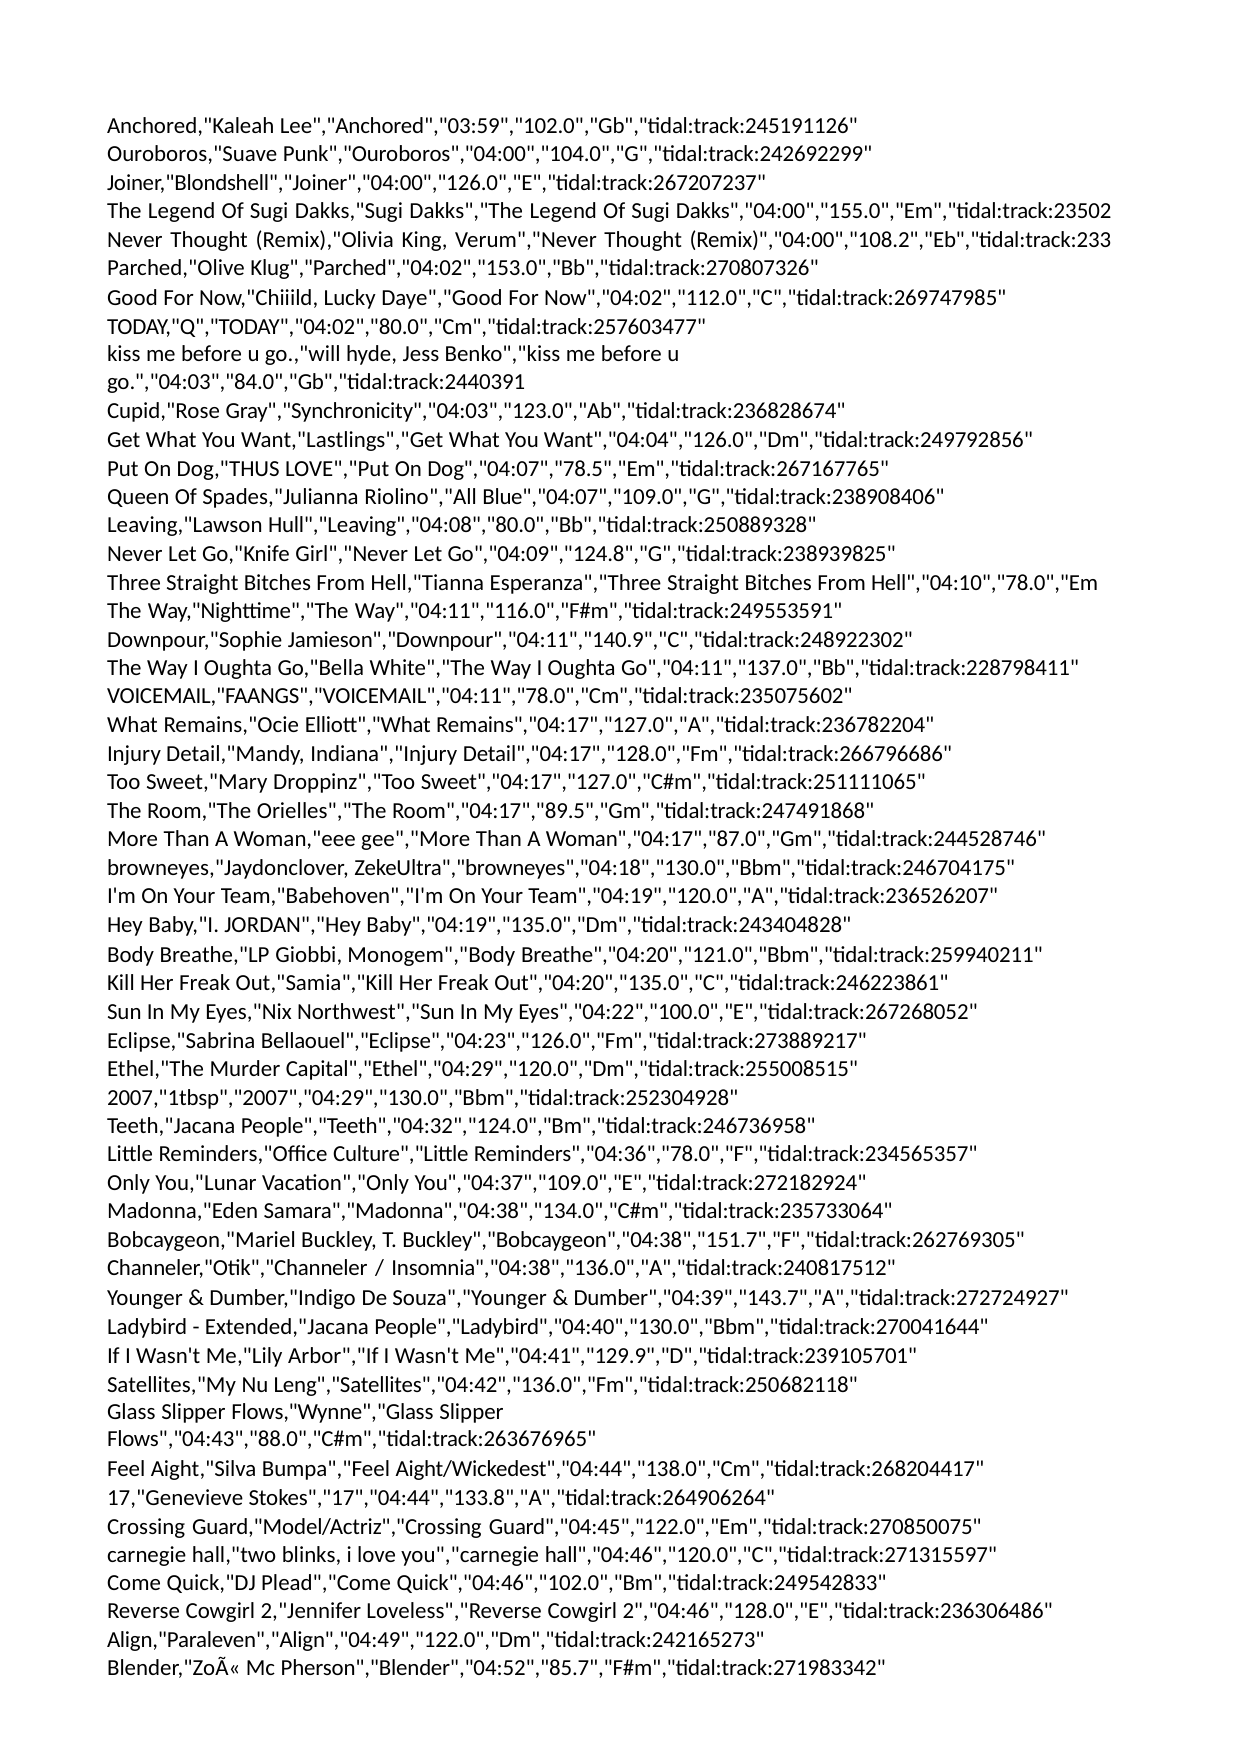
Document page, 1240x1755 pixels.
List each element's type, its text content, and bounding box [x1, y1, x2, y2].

text_box Anchored,"Kaleah Lee","Anchored","03:59","102.0","Gb","tidal:track:245191126" Ouroboros,"Suave Punk","Ouroboros","04:00","104.0","G","tidal:track:242692299" Joiner,"Blondshell","Joiner","04:00","126.0","E","tidal:track:267207237" The Legend Of Sugi Dakks,"Sugi Dakks","The Legend Of Sugi Dakks","04:00","155.0","Em","tidal:track:23502 Never Thought (Remix),"Olivia King, Verum","Never Thought (Remix)","04:00","108.2","Eb","tidal:track:233 Parched,"Olive Klug","Parched","04:02","153.0","Bb","tidal:track:270807326" Good For Now,"Chiiild, Lucky Daye","Good For Now","04:02","112.0","C","tidal:track:269747985" TODAY,"Q","TODAY","04:02","80.0","Cm","tidal:track:257603477" kiss me before u go.,"will hyde, Jess Benko","kiss me before u go.","04:03","84.0","Gb","tidal:track:2440391 Cupid,"Rose Gray","Synchronicity","04:03","123.0","Ab","tidal:track:236828674" Get What You Want,"Lastlings","Get What You Want","04:04","126.0","Dm","tidal:track:249792856" Put On Dog,"THUS LOVE","Put On Dog","04:07","78.5","Em","tidal:track:267167765" Queen Of Spades,"Julianna Riolino","All Blue","04:07","109.0","G","tidal:track:238908406" Leaving,"Lawson Hull","Leaving","04:08","80.0","Bb","tidal:track:250889328" Never Let Go,"Knife Girl","Never Let Go","04:09","124.8","G","tidal:track:238939825" Three Straight Bitches From Hell,"Tianna Esperanza","Three Straight Bitches From Hell","04:10","78.0","Em The Way,"Nighttime","The Way","04:11","116.0","F#m","tidal:track:249553591" Downpour,"Sophie Jamieson","Downpour","04:11","140.9","C","tidal:track:248922302" The Way I Oughta Go,"Bella White","The Way I Oughta Go","04:11","137.0","Bb","tidal:track:228798411" VOICEMAIL,"FAANGS","VOICEMAIL","04:11","78.0","Cm","tidal:track:235075602" What Remains,"Ocie Elliott","What Remains","04:17","127.0","A","tidal:track:236782204" Injury Detail,"Mandy, Indiana","Injury Detail","04:17","128.0","Fm","tidal:track:266796686" Too Sweet,"Mary Droppinz","Too Sweet","04:17","127.0","C#m","tidal:track:251111065" The Room,"The Orielles","The Room","04:17","89.5","Gm","tidal:track:247491868" More Than A Woman,"eee gee","More Than A Woman","04:17","87.0","Gm","tidal:track:244528746" browneyes,"Jaydonclover, ZekeUltra","browneyes","04:18","130.0","Bbm","tidal:track:246704175" I'm On Your Team,"Babehoven","I'm On Your Team","04:19","120.0","A","tidal:track:236526207" Hey Baby,"I. JORDAN","Hey Baby","04:19","135.0","Dm","tidal:track:243404828" Body Breathe,"LP Giobbi, Monogem","Body Breathe","04:20","121.0","Bbm","tidal:track:259940211" Kill Her Freak Out,"Samia","Kill Her Freak Out","04:20","135.0","C","tidal:track:246223861" Sun In My Eyes,"Nix Northwest","Sun In My Eyes","04:22","100.0","E","tidal:track:267268052" Eclipse,"Sabrina Bellaouel","Eclipse","04:23","126.0","Fm","tidal:track:273889217" Ethel,"The Murder Capital","Ethel","04:29","120.0","Dm","tidal:track:255008515" 2007,"1tbsp","2007","04:29","130.0","Bbm","tidal:track:252304928" Teeth,"Jacana People","Teeth","04:32","124.0","Bm","tidal:track:246736958" Little Reminders,"Office Culture","Little Reminders","04:36","78.0","F","tidal:track:234565357" Only You,"Lunar Vacation","Only You","04:37","109.0","E","tidal:track:272182924" Madonna,"Eden Samara","Madonna","04:38","134.0","C#m","tidal:track:235733064" Bobcaygeon,"Mariel Buckley, T. Buckley","Bobcaygeon","04:38","151.7","F","tidal:track:262769305" Channeler,"Otik","Channeler / Insomnia","04:38","136.0","A","tidal:track:240817512" Younger & Dumber,"Indigo De Souza","Younger & Dumber","04:39","143.7","A","tidal:track:272724927" Ladybird - Extended,"Jacana People","Ladybird","04:40","130.0","Bbm","tidal:track:270041644" If I Wasn't Me,"Lily Arbor","If I Wasn't Me","04:41","129.9","D","tidal:track:239105701" Satellites,"My Nu Leng","Satellites","04:42","136.0","Fm","tidal:track:250682118" Glass Slipper Flows,"Wynne","Glass Slipper Flows","04:43","88.0","C#m","tidal:track:263676965" Feel Aight,"Silva Bumpa","Feel Aight/Wickedest","04:44","138.0","Cm","tidal:track:268204417" 17,"Genevieve Stokes","17","04:44","133.8","A","tidal:track:264906264" Crossing Guard,"Model/Actriz","Crossing Guard","04:45","122.0","Em","tidal:track:270850075" carnegie hall,"two blinks, i love you","carnegie hall","04:46","120.0","C","tidal:track:271315597" Come Quick,"DJ Plead","Come Quick","04:46","102.0","Bm","tidal:track:249542833" Reverse Cowgirl 2,"Jennifer Loveless","Reverse Cowgirl 2","04:46","128.0","E","tidal:track:236306486" Align,"Paraleven","Align","04:49","122.0","Dm","tidal:track:242165273" Blender,"ZoÃ« Mc Pherson","Blender","04:52","85.7","F#m","tidal:track:271983342" [105, 108, 1113, 1681]
